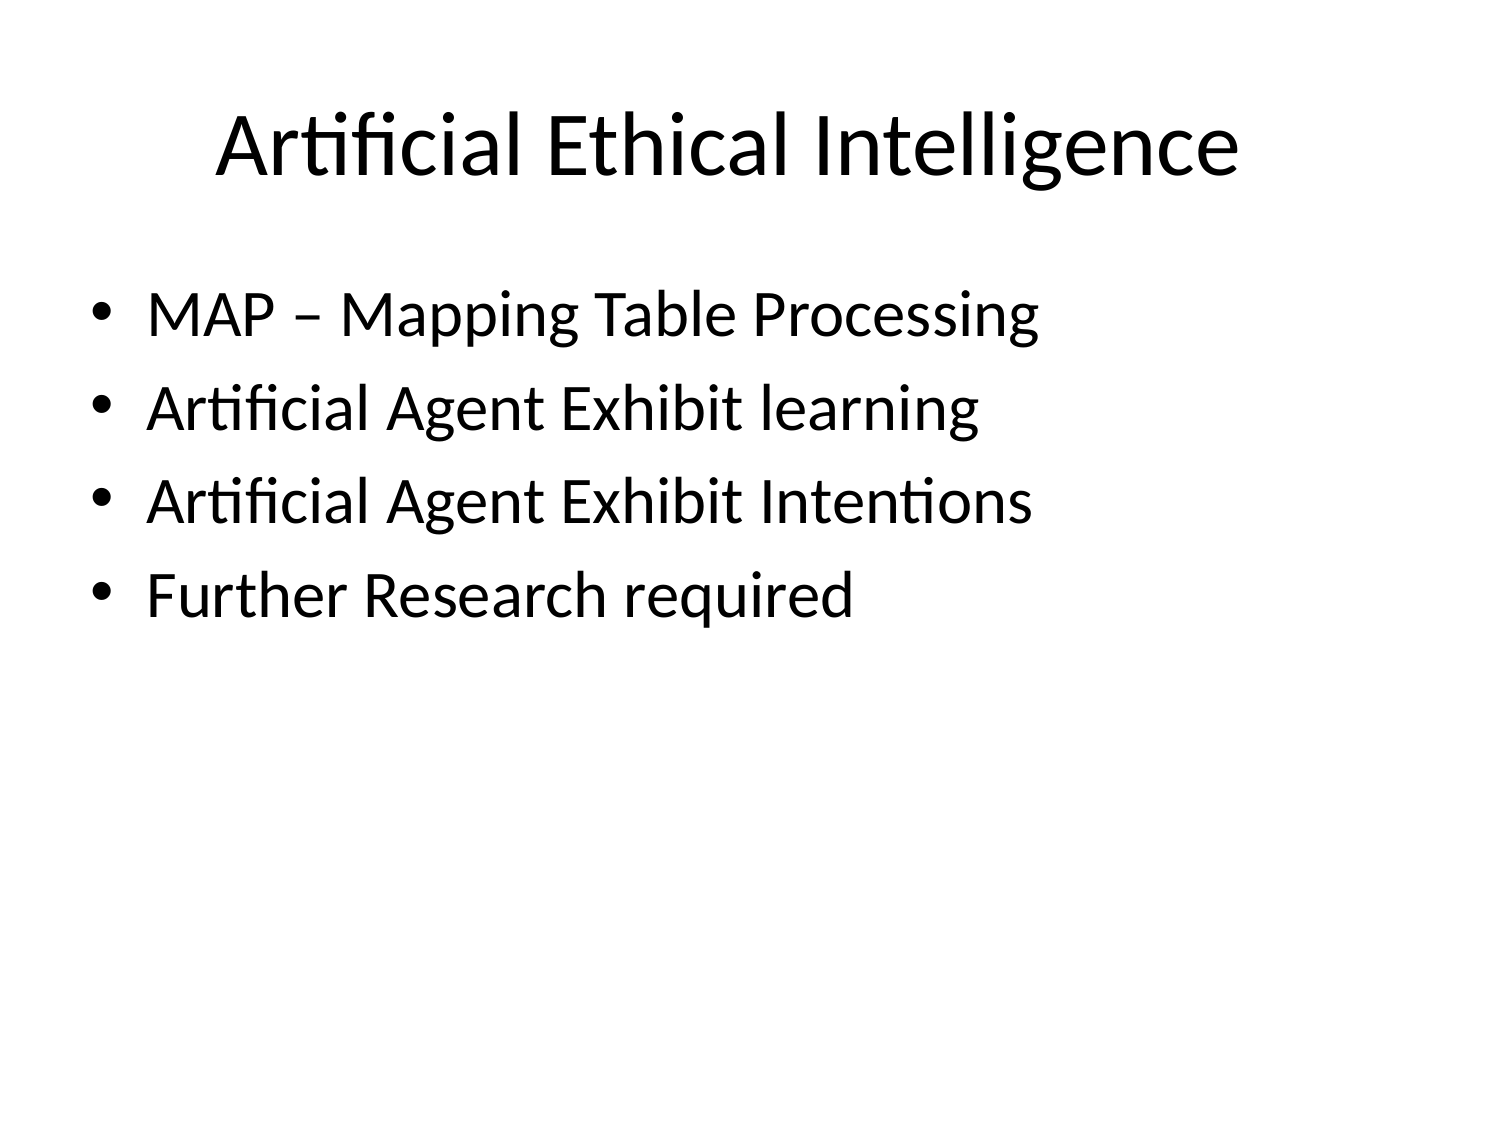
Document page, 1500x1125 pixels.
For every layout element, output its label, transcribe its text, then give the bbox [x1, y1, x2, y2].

title Artificial Ethical Intelligence [75, 45, 1425, 233]
list MAP – Mapping Table Processing Artificial Agent Exhibit learning Artificial Agent Exhibit Intentions Further Research required [75, 262, 1425, 1005]
